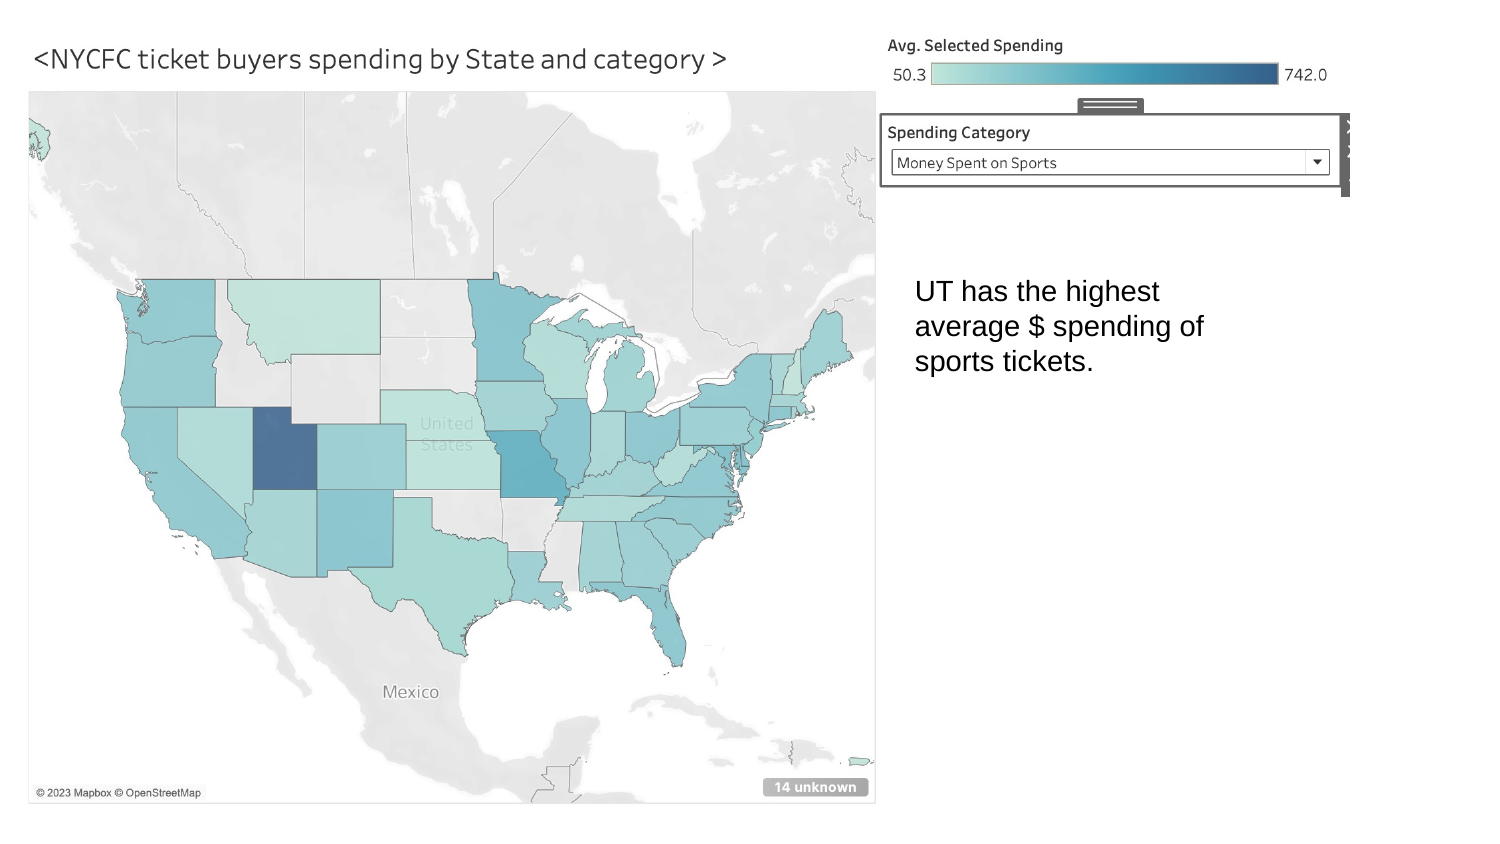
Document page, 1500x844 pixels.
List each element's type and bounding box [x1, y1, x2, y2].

picture [24, 24, 1350, 819]
